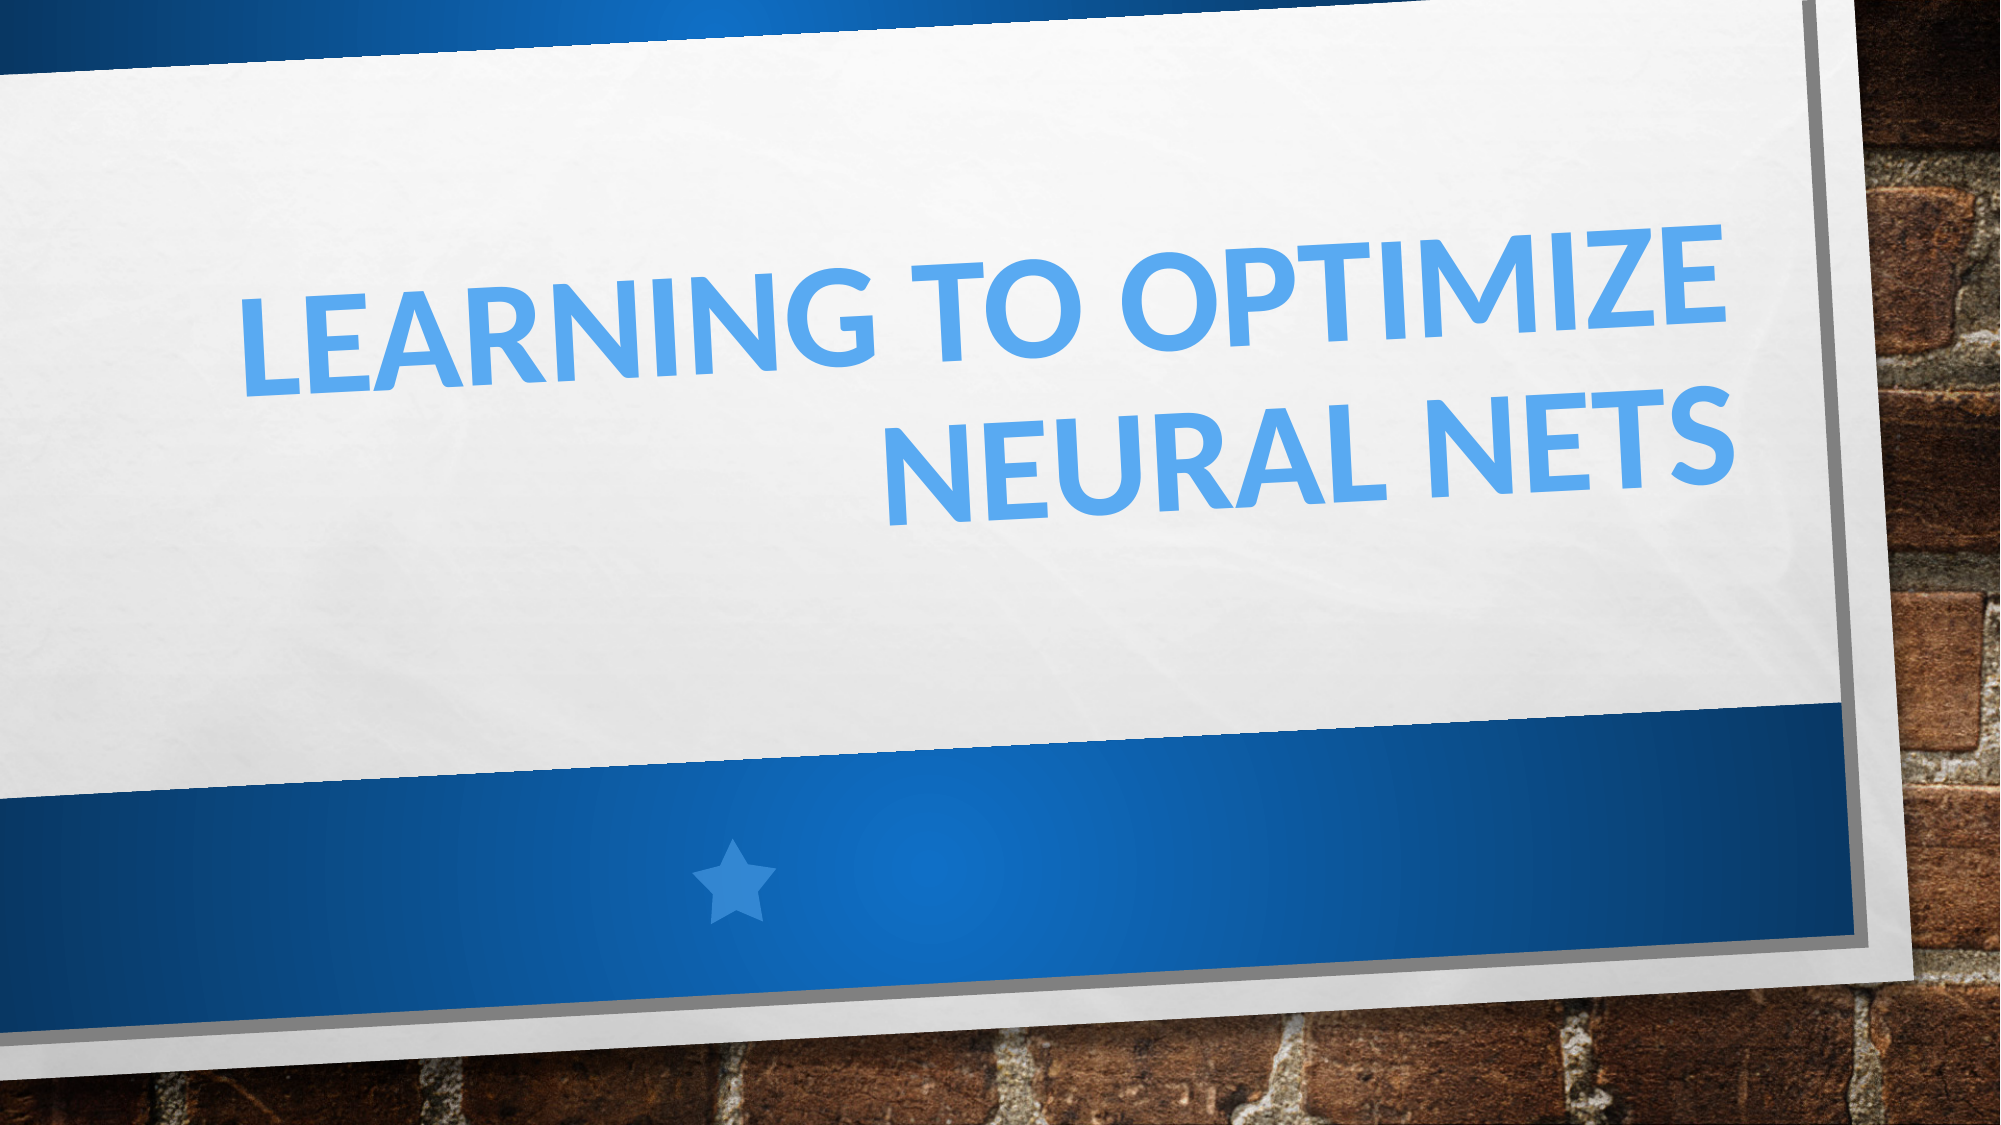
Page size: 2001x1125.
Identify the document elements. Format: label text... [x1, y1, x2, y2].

title Learning to Optimize Neural Nets [135, 67, 1758, 605]
picture [0, 0, 2000, 1125]
